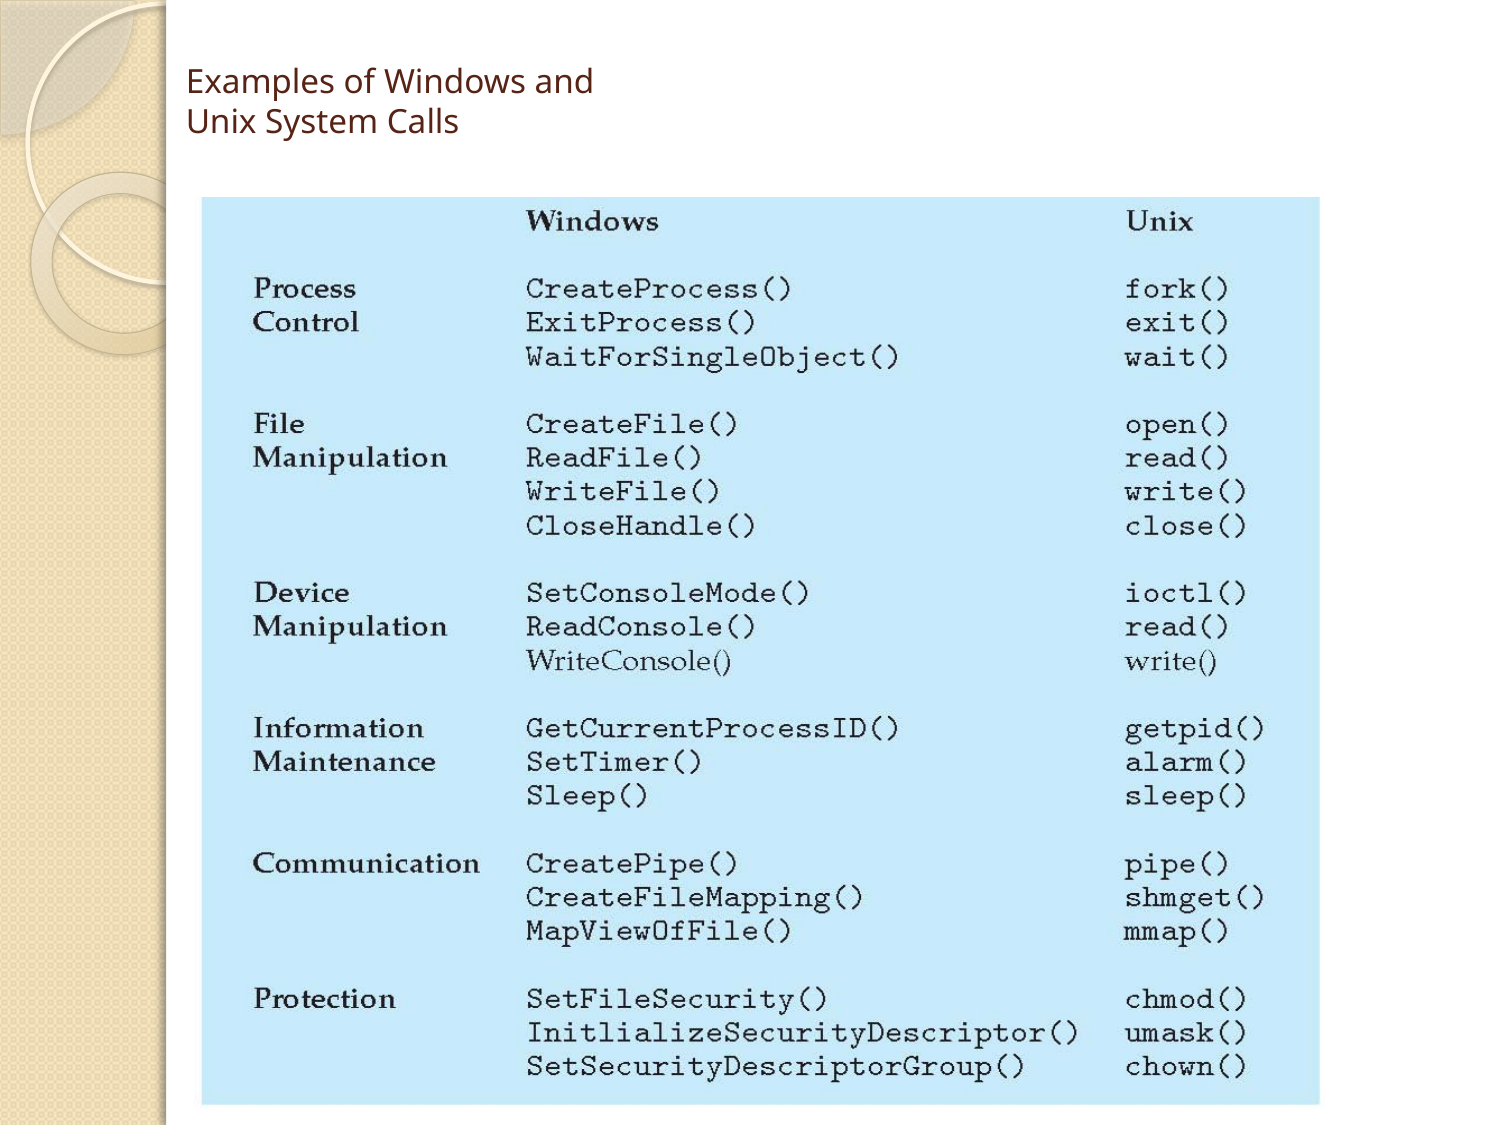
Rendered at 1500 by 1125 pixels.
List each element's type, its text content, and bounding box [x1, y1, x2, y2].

picture [193, 197, 1341, 1125]
title Examples of Windows and Unix System Calls [171, 53, 1426, 148]
